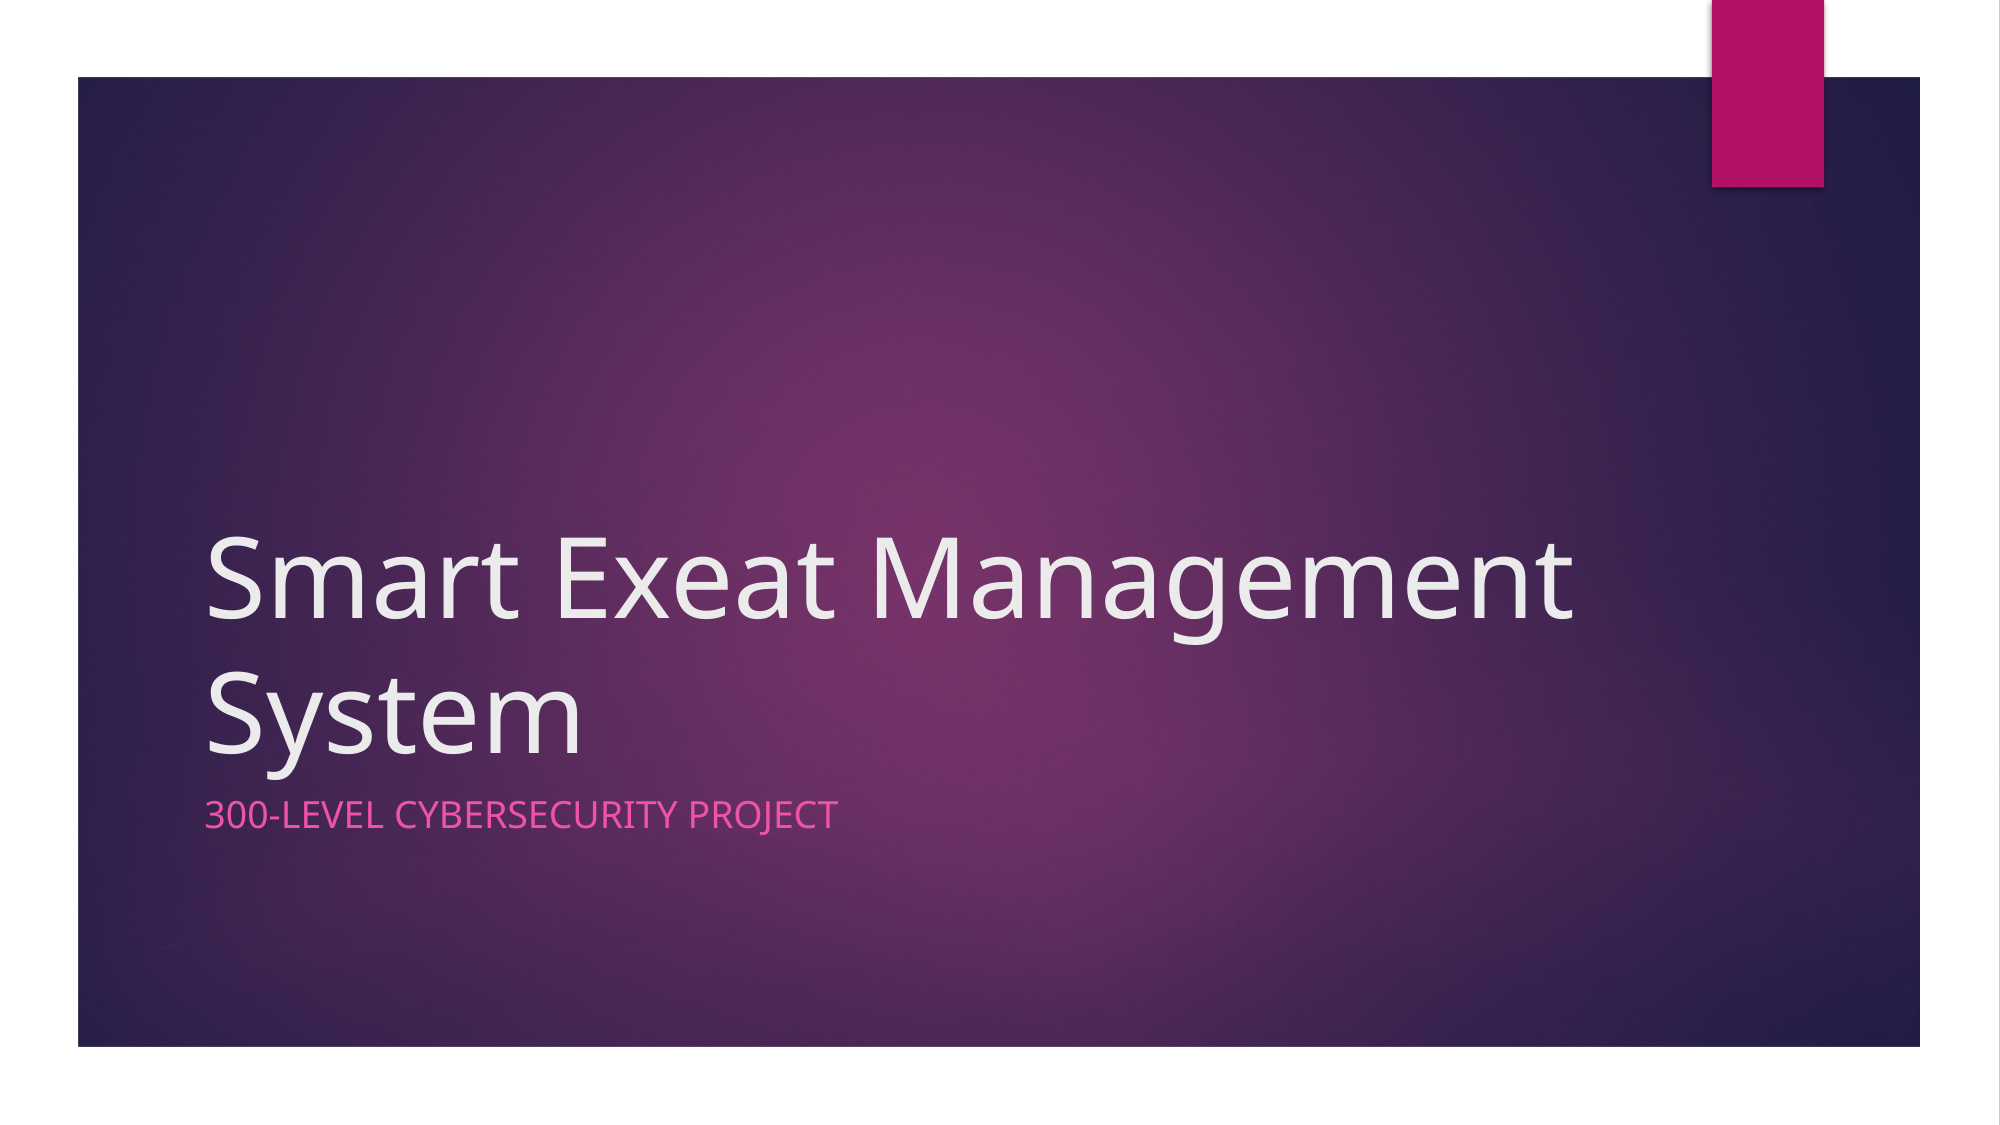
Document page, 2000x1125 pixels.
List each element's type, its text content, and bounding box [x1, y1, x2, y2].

subtitle 300-Level Cybersecurity Project [189, 783, 1637, 925]
title Smart Exeat Management System [189, 344, 1637, 783]
